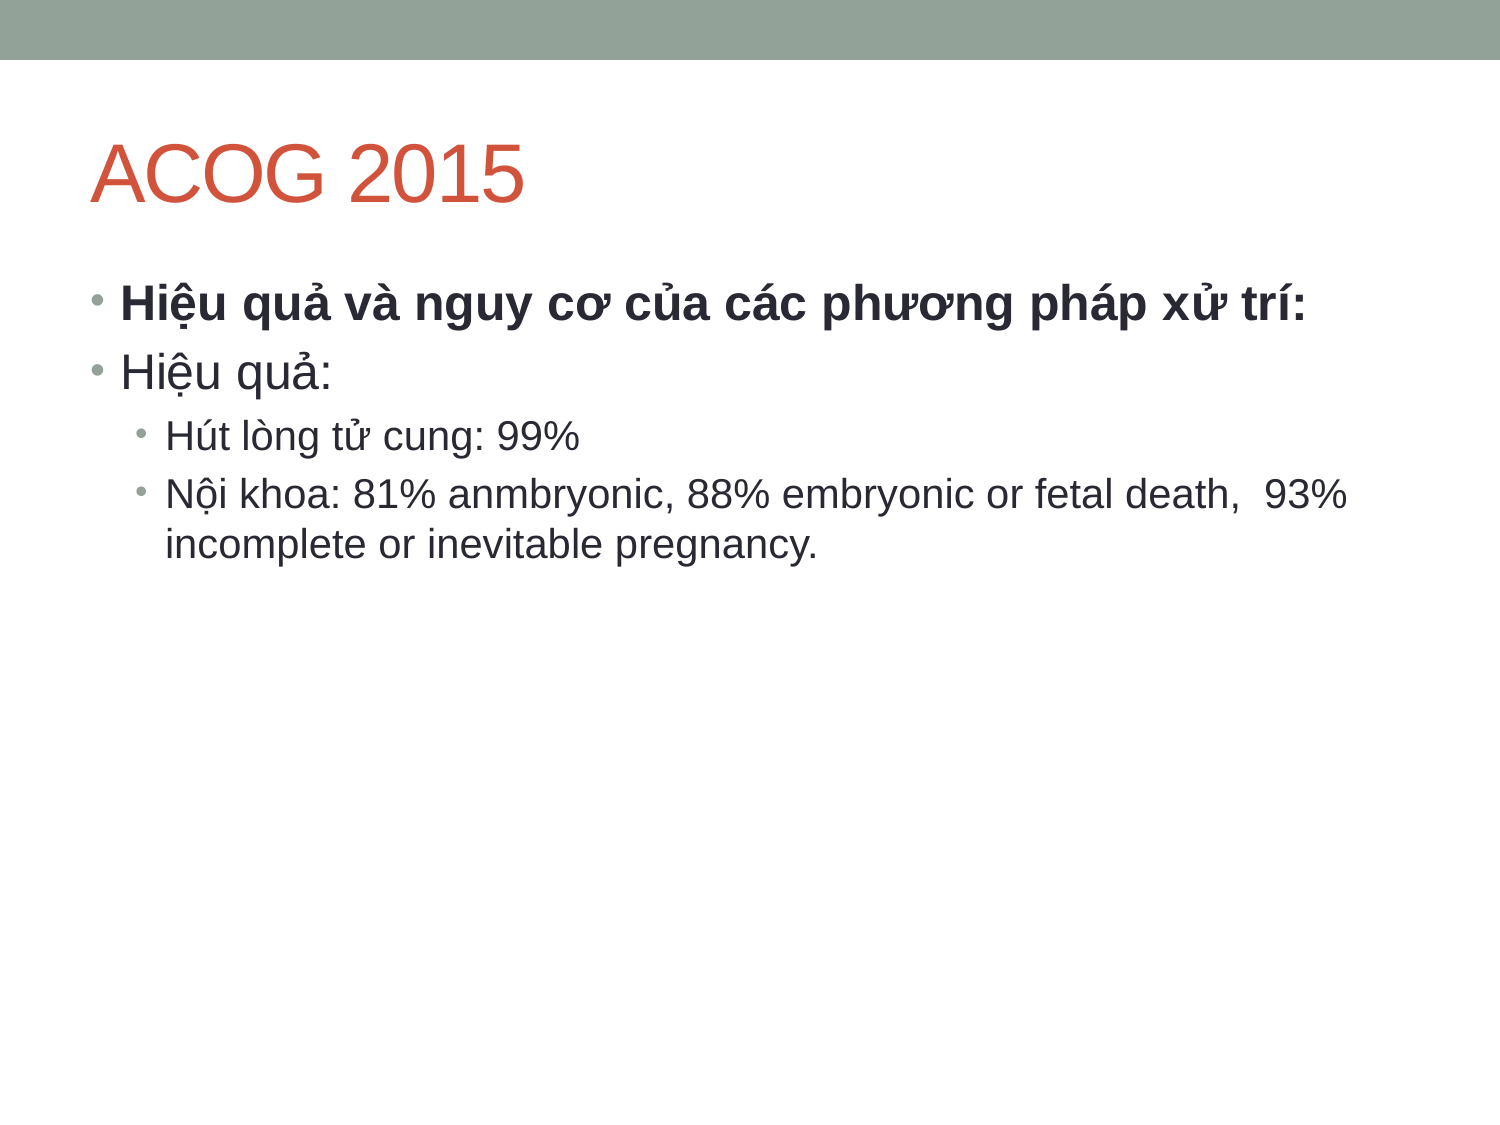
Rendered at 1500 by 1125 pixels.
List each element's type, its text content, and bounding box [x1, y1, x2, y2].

title ACOG 2015 [75, 87, 1425, 250]
list Hiệu quả và nguy cơ của các phương pháp xử trí: Hiệu quả: Hút lòng tử cung: 99% Nội khoa: 81% anmbryonic, 88% embryonic or fetal death, 93% incomplete or inevitable pregnancy. [75, 262, 1425, 1063]
